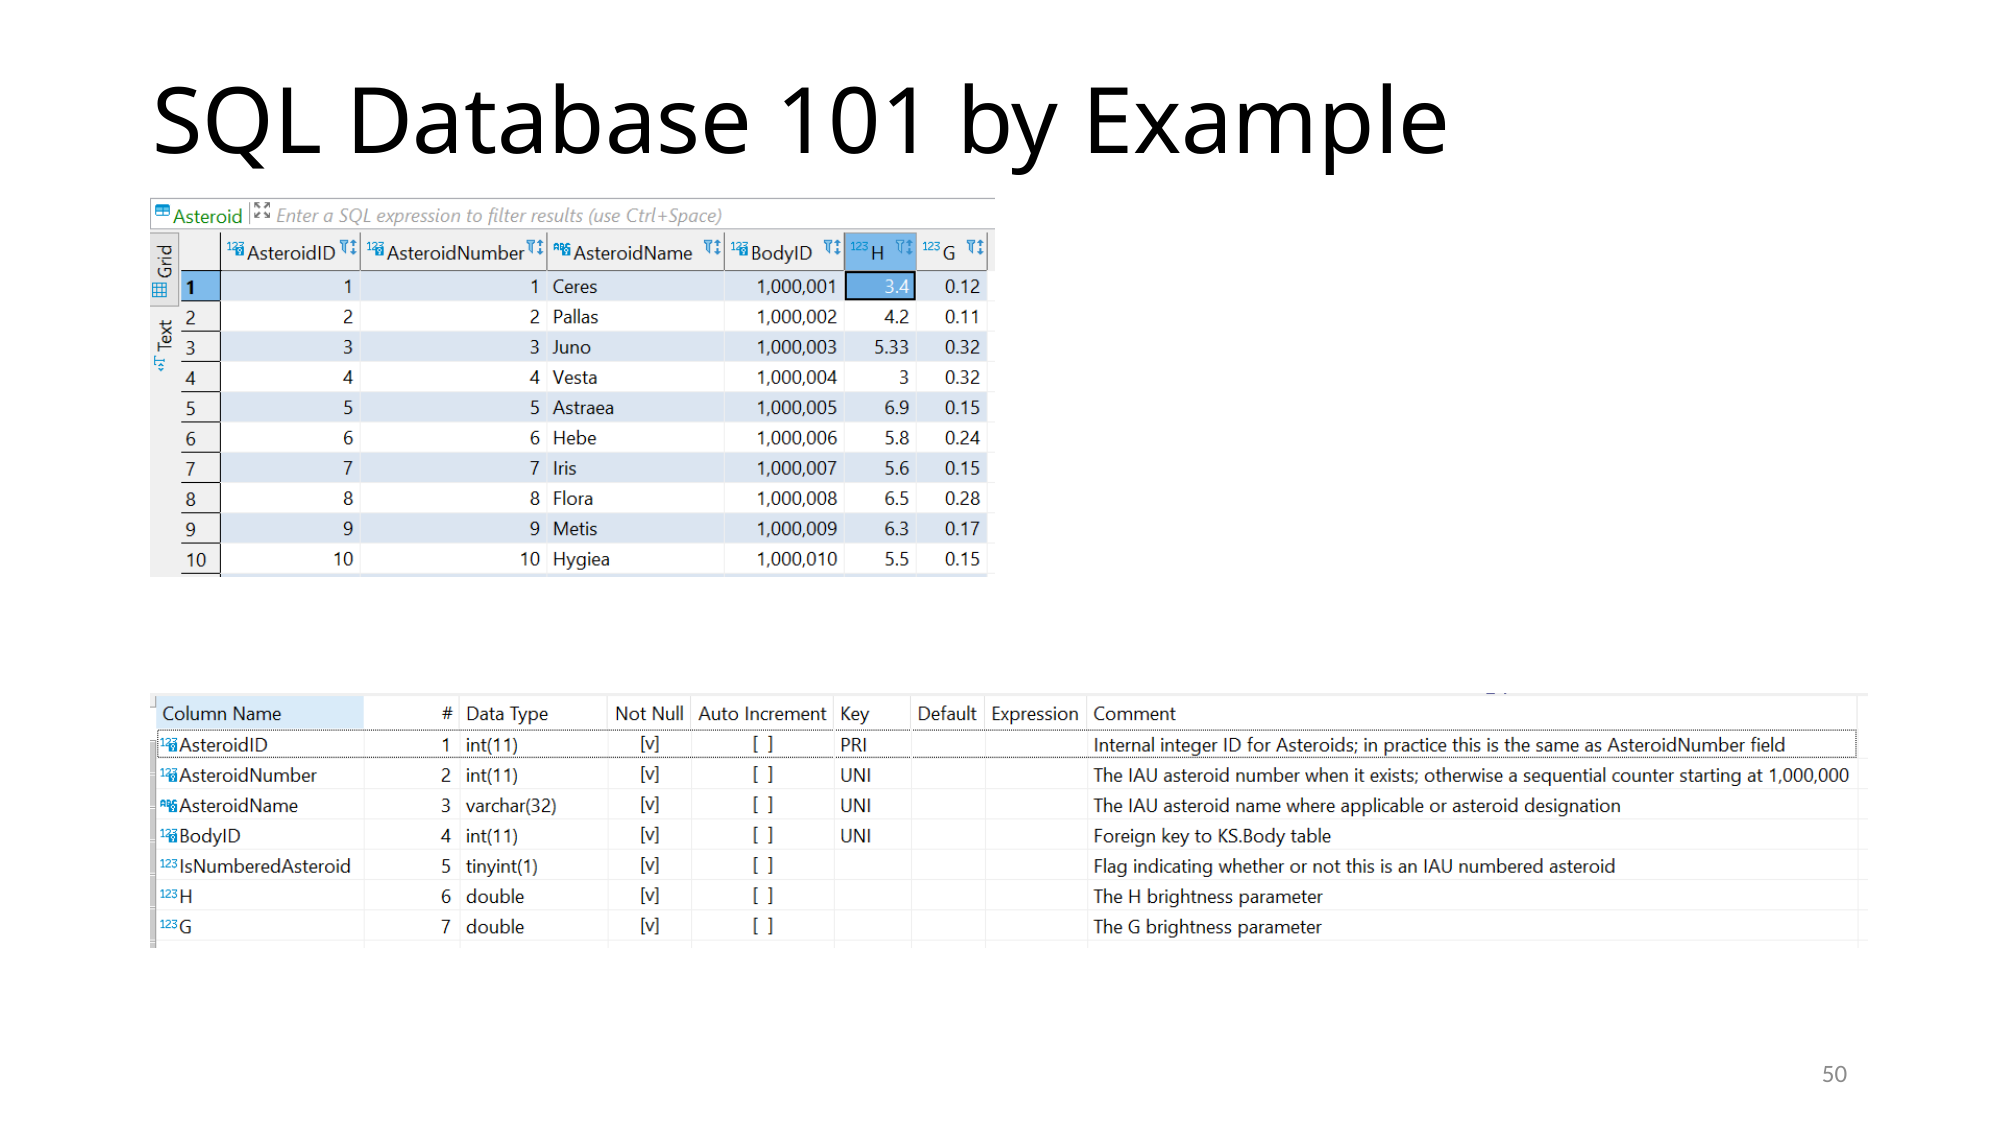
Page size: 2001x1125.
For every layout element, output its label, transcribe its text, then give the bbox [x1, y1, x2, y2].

picture [150, 197, 995, 578]
title SQL Database 101 by Example [137, 59, 1863, 188]
picture [150, 693, 1868, 948]
slide_number 50 [1412, 1042, 1863, 1103]
